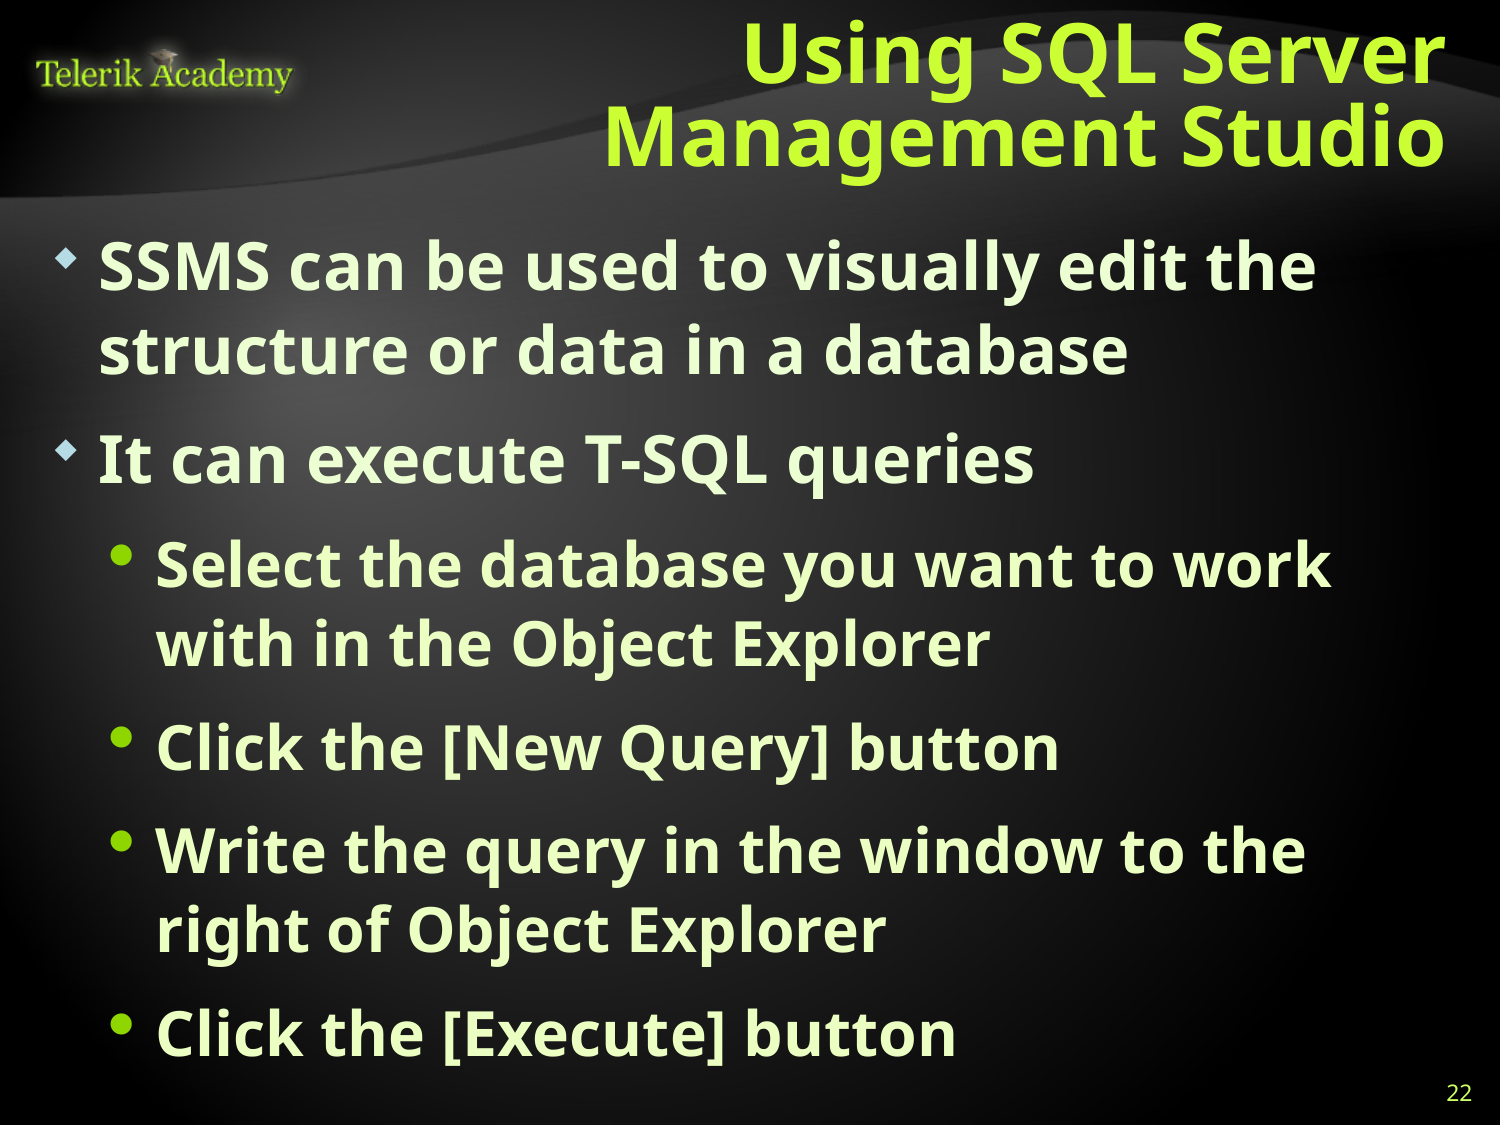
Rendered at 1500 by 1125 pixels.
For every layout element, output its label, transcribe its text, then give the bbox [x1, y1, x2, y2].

title Using SQL Server Management Studio [487, 24, 1463, 175]
slide_number 22 [1412, 1074, 1488, 1113]
picture [0, 0, 1500, 1125]
list SSMS can be used to visually edit the structure or data in a database It can execute T-SQL queries Select the database you want to work with in the Object Explorer Click the [New Query] button Write the query in the window to the right of Object Explorer Click the [Execute] button [37, 212, 1463, 1100]
